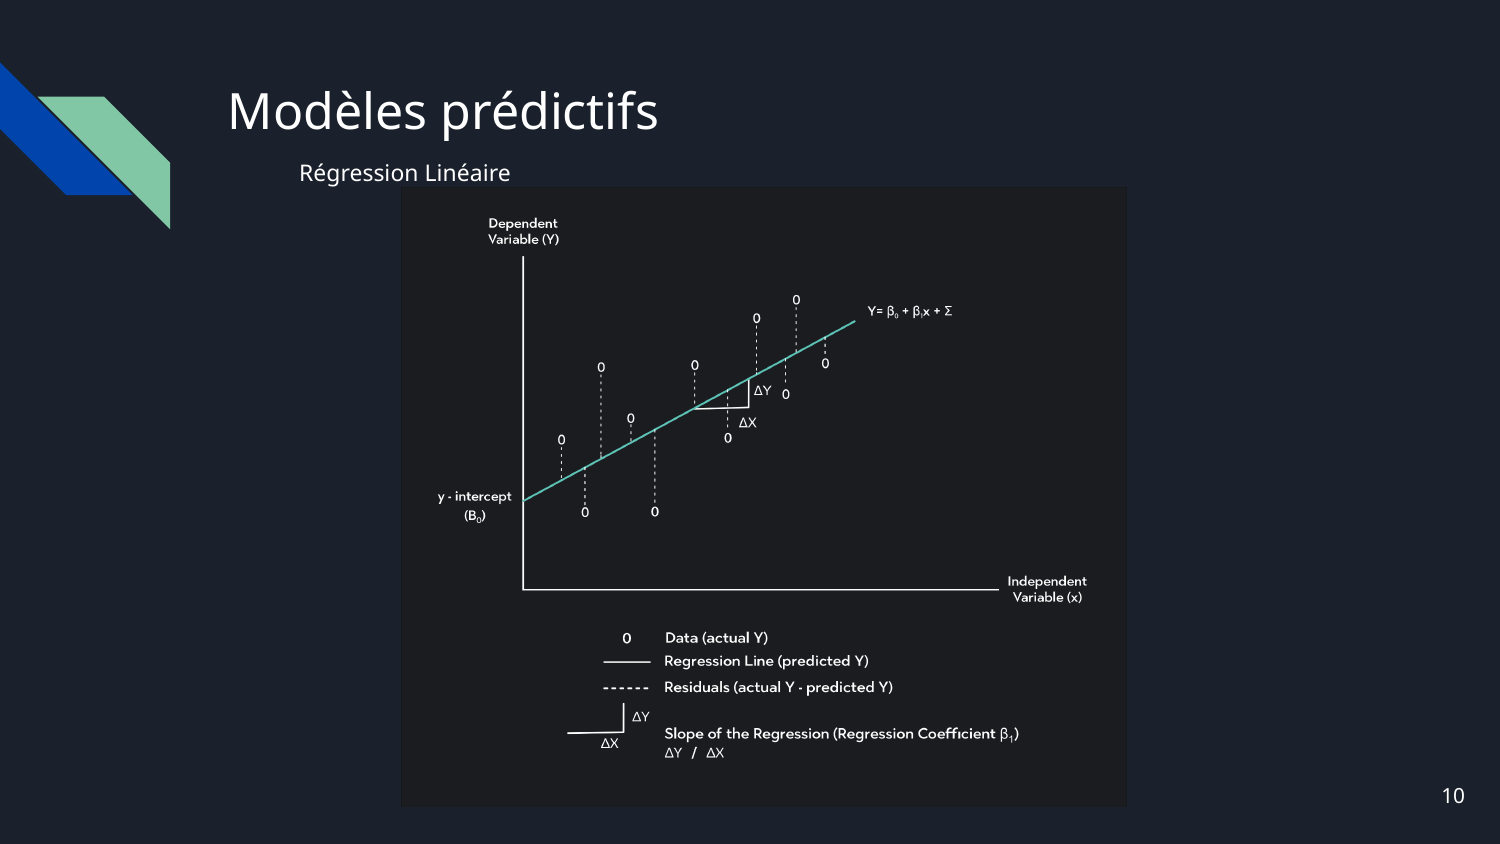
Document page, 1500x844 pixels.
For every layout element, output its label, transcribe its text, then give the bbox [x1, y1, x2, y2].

slide_number ‹#› [1389, 764, 1480, 830]
title Modèles prédictifs [212, 64, 1368, 215]
text_box Régression Linéaire [284, 139, 777, 201]
picture [400, 187, 1127, 808]
